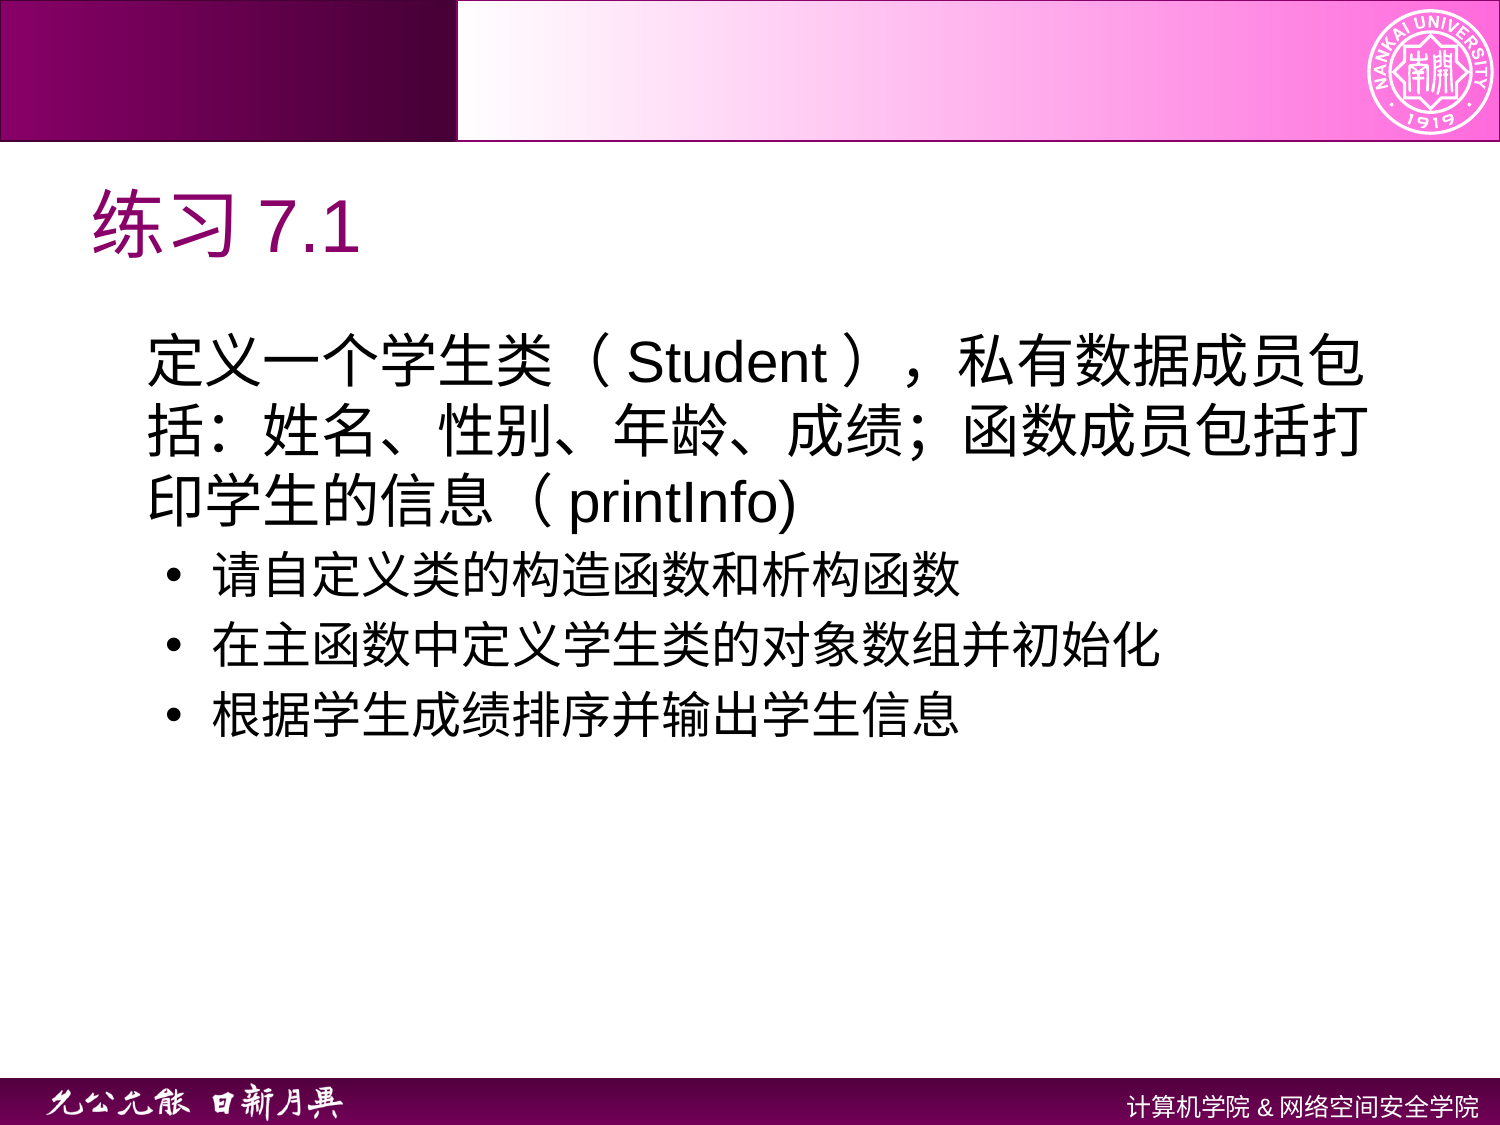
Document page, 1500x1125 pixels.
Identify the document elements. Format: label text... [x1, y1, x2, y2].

picture [35, 1081, 356, 1122]
title 练习7.1 [74, 163, 1426, 282]
list 定义一个学生类（Student），私有数据成员包括：姓名、性别、年龄、成绩；函数成员包括打印学生的信息（printInfo) 请自定义类的构造函数和析构函数 在主函数中定义学生类的对象数组并初始化 根据学生成绩排序并输出学生信息 [74, 316, 1426, 1055]
